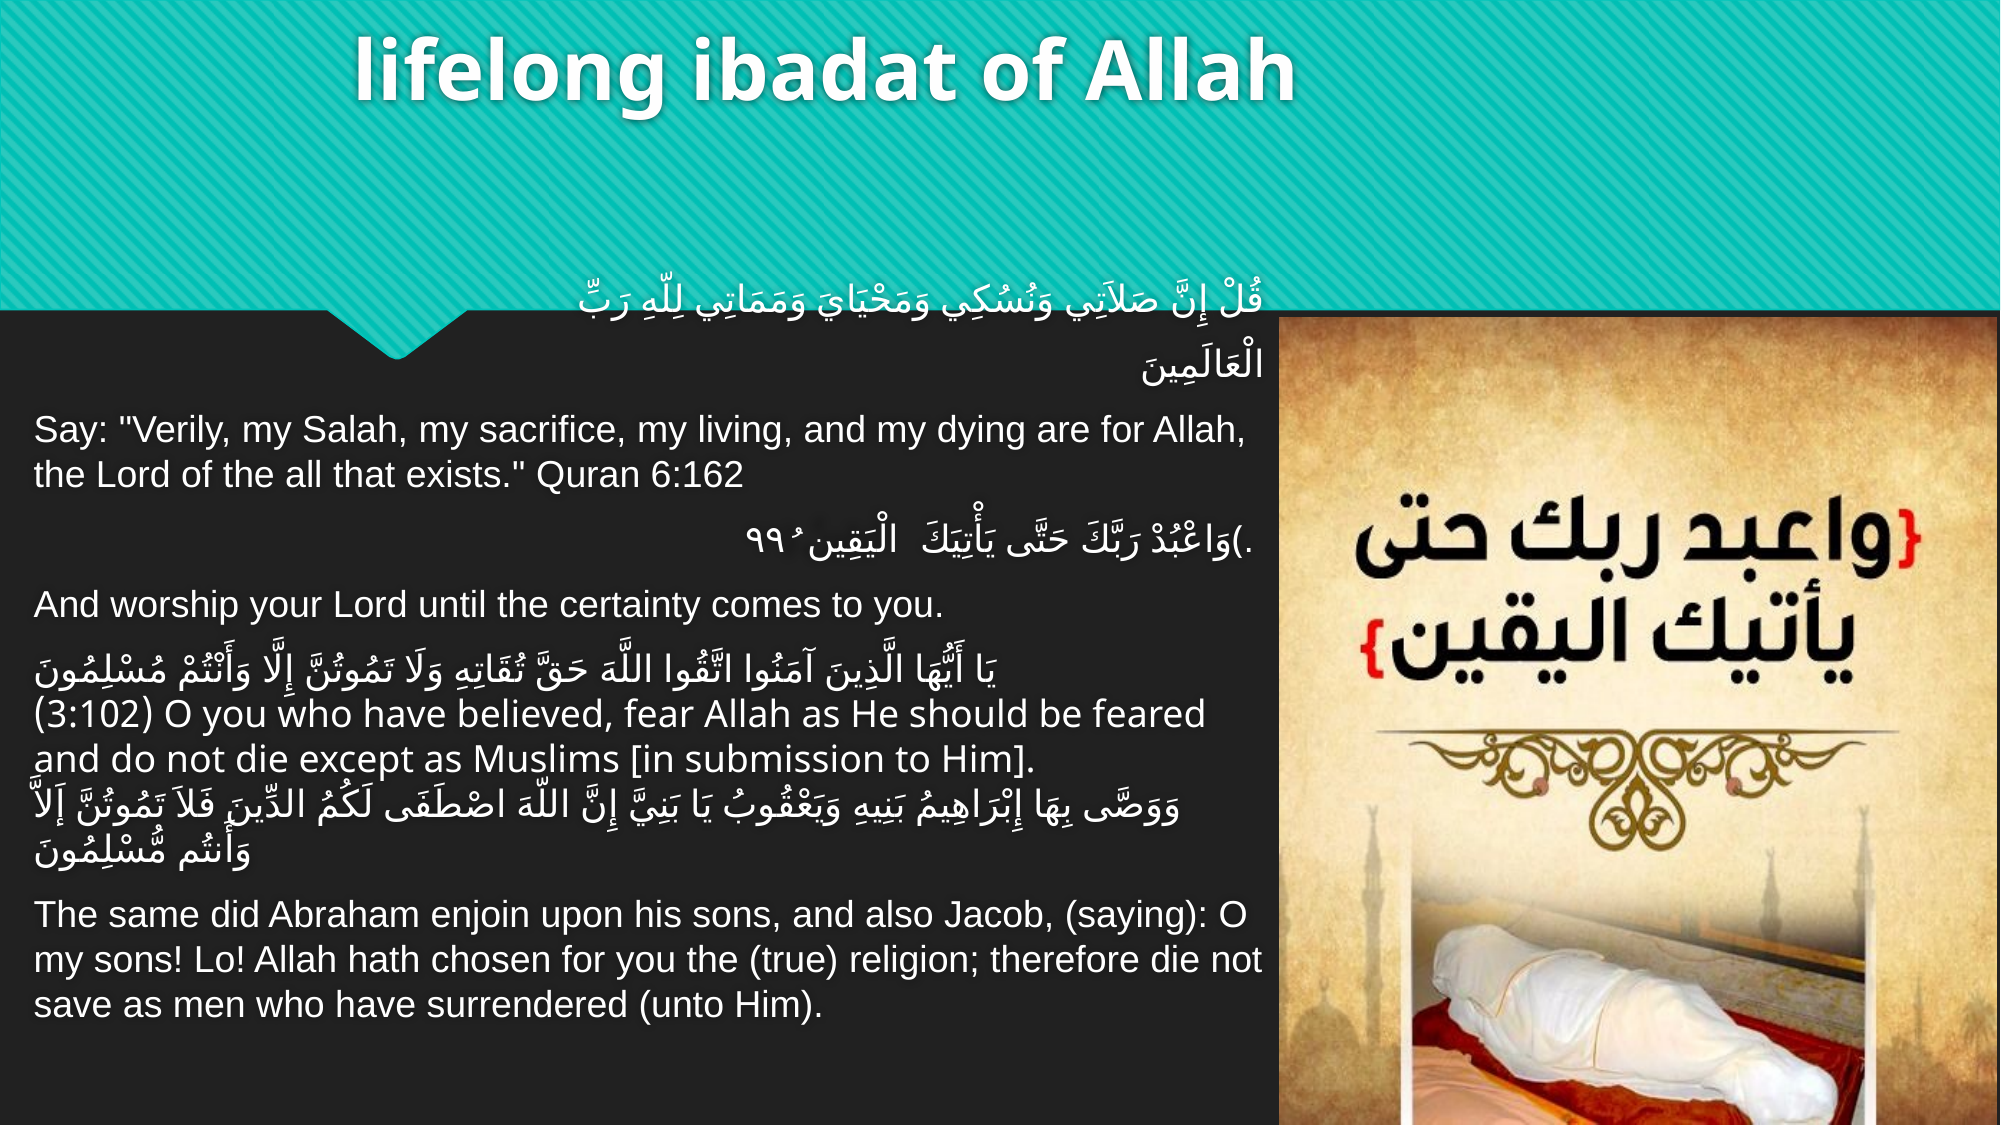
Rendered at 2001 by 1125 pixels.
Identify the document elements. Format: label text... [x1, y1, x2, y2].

list قُلْ إِنَّ صَلاَتِي وَنُسُكِي وَمَحْيَايَ وَمَمَاتِي لِلّهِ رَبِّ الْعَالَمِينَ Say: "Verily, my Salah, my sacrifice, my living, and my dying are for Allah, the Lord of the all that exists." Quran 6:162 وَاعْبُدْ رَبَّكَ حَتَّى يَأْتِيَكَ الْيَقِينُ ﴿٩٩﴾. And worship your Lord until the certainty comes to you. يَا أَيُّهَا الَّذِينَ آمَنُوا اتَّقُوا اللَّهَ حَقَّ تُقَاتِهِ وَلَا تَمُوتُنَّ إِلَّا وَأَنْتُمْ مُسْلِمُونَ (3:102) O you who have believed, fear Allah as He should be feared and do not die except as Muslims [in submission to Him]. وَوَصَّى بِهَا إِبْرَاهِيمُ بَنِيهِ وَيَعْقُوبُ يَا بَنِيَّ إِنَّ اللّهَ اصْطَفَى لَكُمُ الدِّينَ فَلاَ تَمُوتُنَّ إَلاَّ وَأَنتُم مُّسْلِمُونَ The same did Abraham enjoin upon his sons, and also Jacob, (saying): O my sons! Lo! Allah hath chosen for you the (true) religion; therefore die not save as men who have surrendered (unto Him). [18, 174, 1280, 1125]
picture [1279, 317, 1997, 1125]
title lifelong ibadat of Allah [337, 12, 1379, 125]
